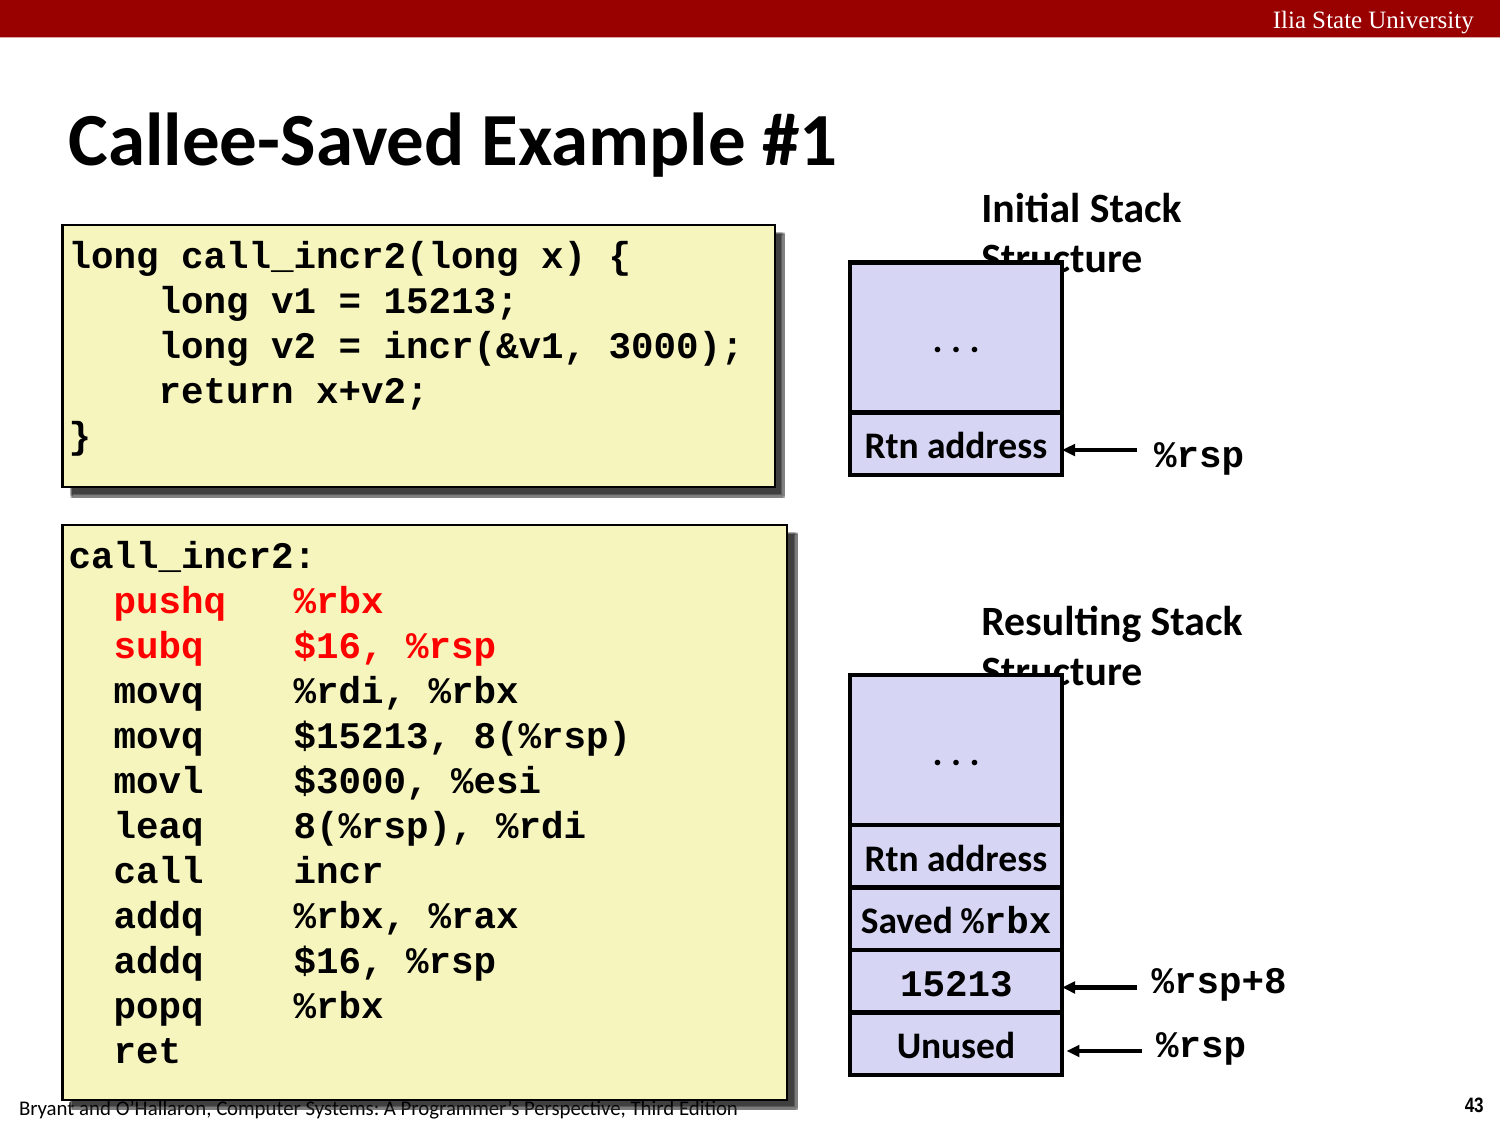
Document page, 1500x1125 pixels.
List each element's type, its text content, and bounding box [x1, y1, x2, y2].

text_box %rsp [1149, 1013, 1258, 1071]
text_box Rtn address [849, 412, 1063, 475]
title Callee-Saved Example #1 [62, 41, 1438, 230]
text_box Ilia State University [1272, 3, 1500, 33]
text_box %rsp [1145, 423, 1253, 482]
text_box Unused [849, 1012, 1063, 1075]
text_box . . . [849, 262, 1063, 412]
text_box %rsp+8 [1145, 949, 1295, 1008]
text_box Rtn address [849, 824, 1063, 887]
text_box Saved %rbx [849, 887, 1063, 950]
text_box long call_incr2(long x) { long v1 = 15213; long v2 = incr(&v1, 3000); return x+v2; } [62, 224, 775, 488]
text_box [0, 0, 1500, 38]
text_box 15213 [849, 950, 1063, 1012]
text_box . . . [849, 674, 1063, 824]
text_box Initial Stack Structure [975, 174, 1353, 288]
text_box Resulting Stack Structure [974, 587, 1415, 700]
text_box call_incr2: pushq %rbx subq $16, %rsp movq %rdi, %rbx movq $15213, 8(%rsp) movl $3000, %esi leaq 8(%rsp), %rdi call incr addq %rbx, %rax addq $16, %rsp popq %rbx ret [62, 525, 788, 1100]
